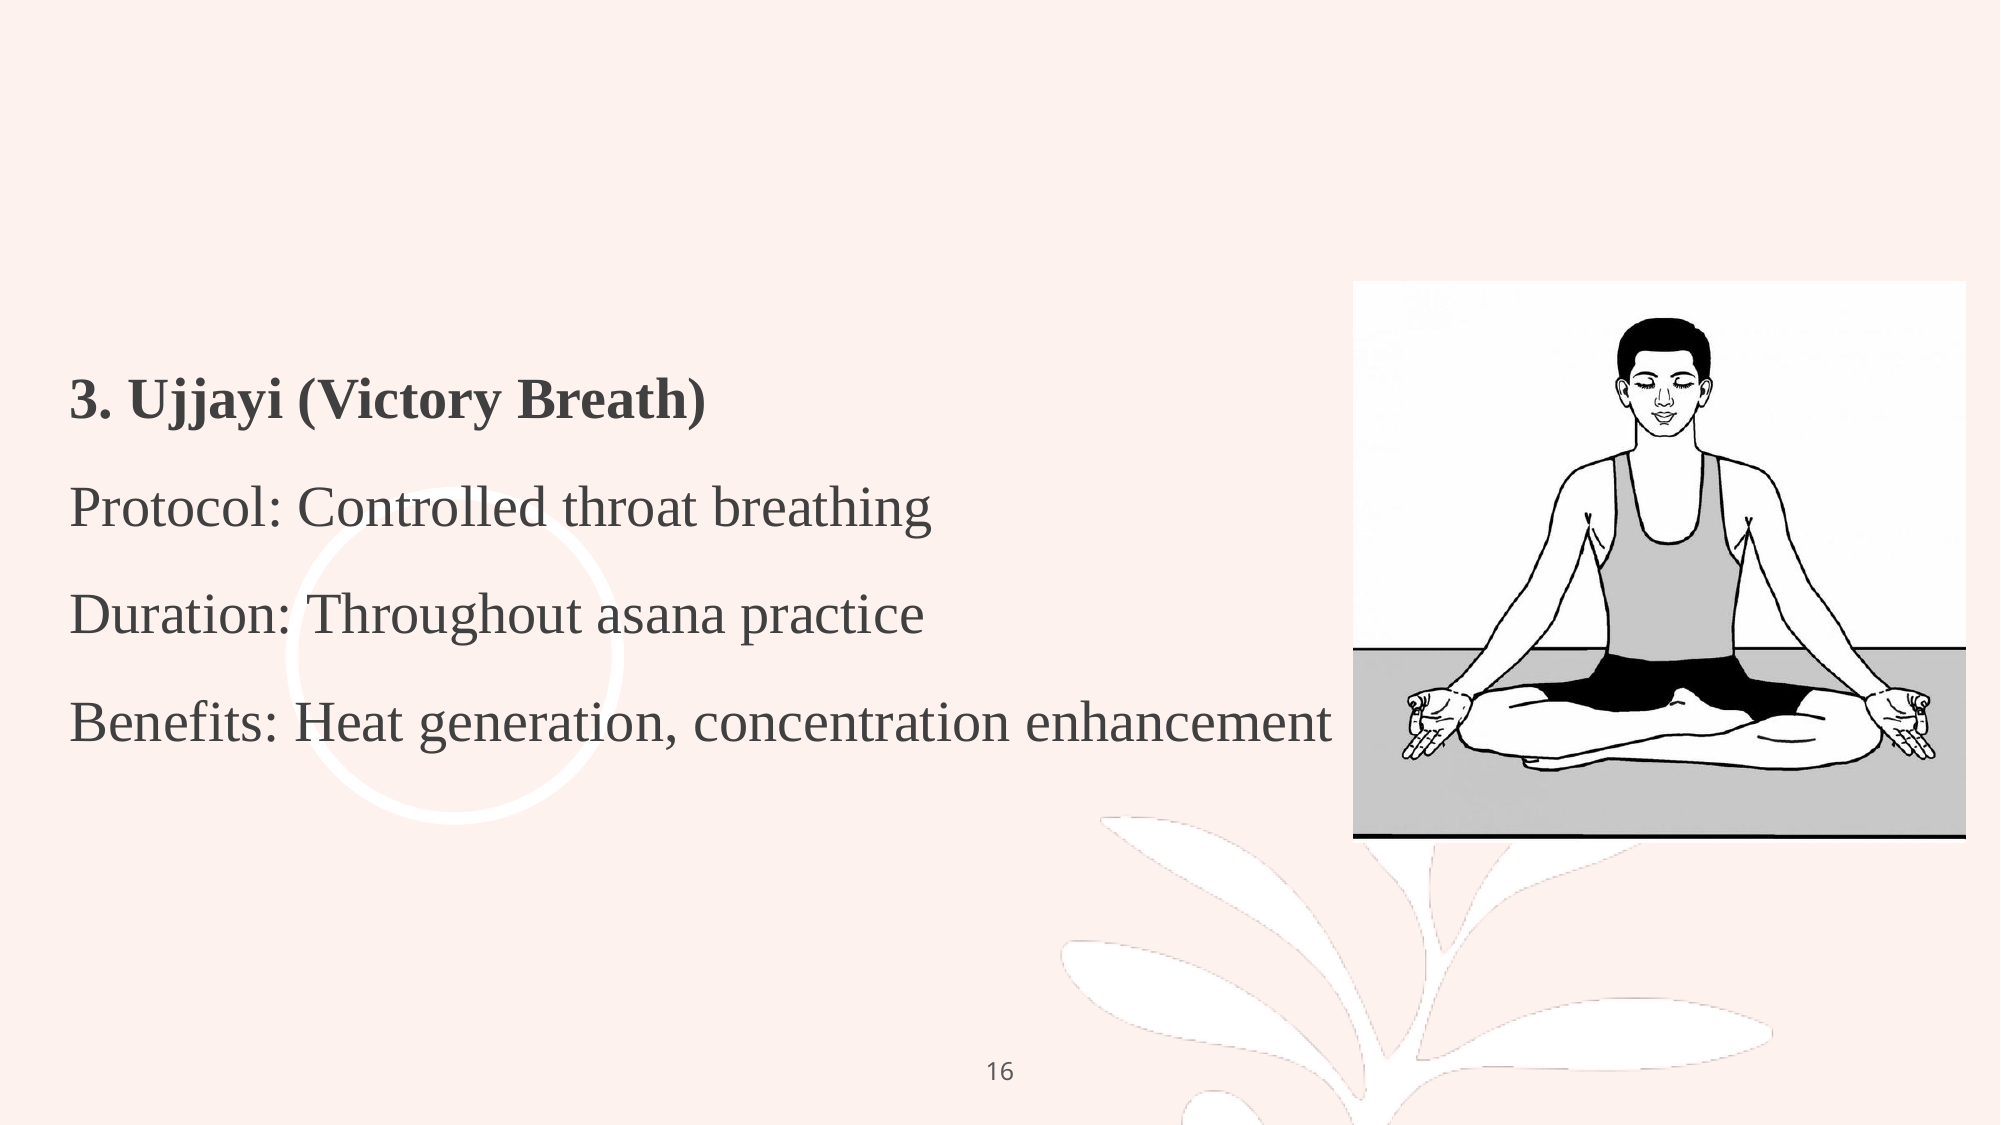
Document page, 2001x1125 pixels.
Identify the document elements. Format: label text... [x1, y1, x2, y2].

picture [966, 281, 1966, 1125]
list 3. Ujjayi (Victory Breath) Protocol: Controlled throat breathing Duration: Throughout asana practice Benefits: Heat generation, concentration enhancement [54, 353, 1390, 1016]
slide_number 16 [774, 1042, 1225, 1103]
